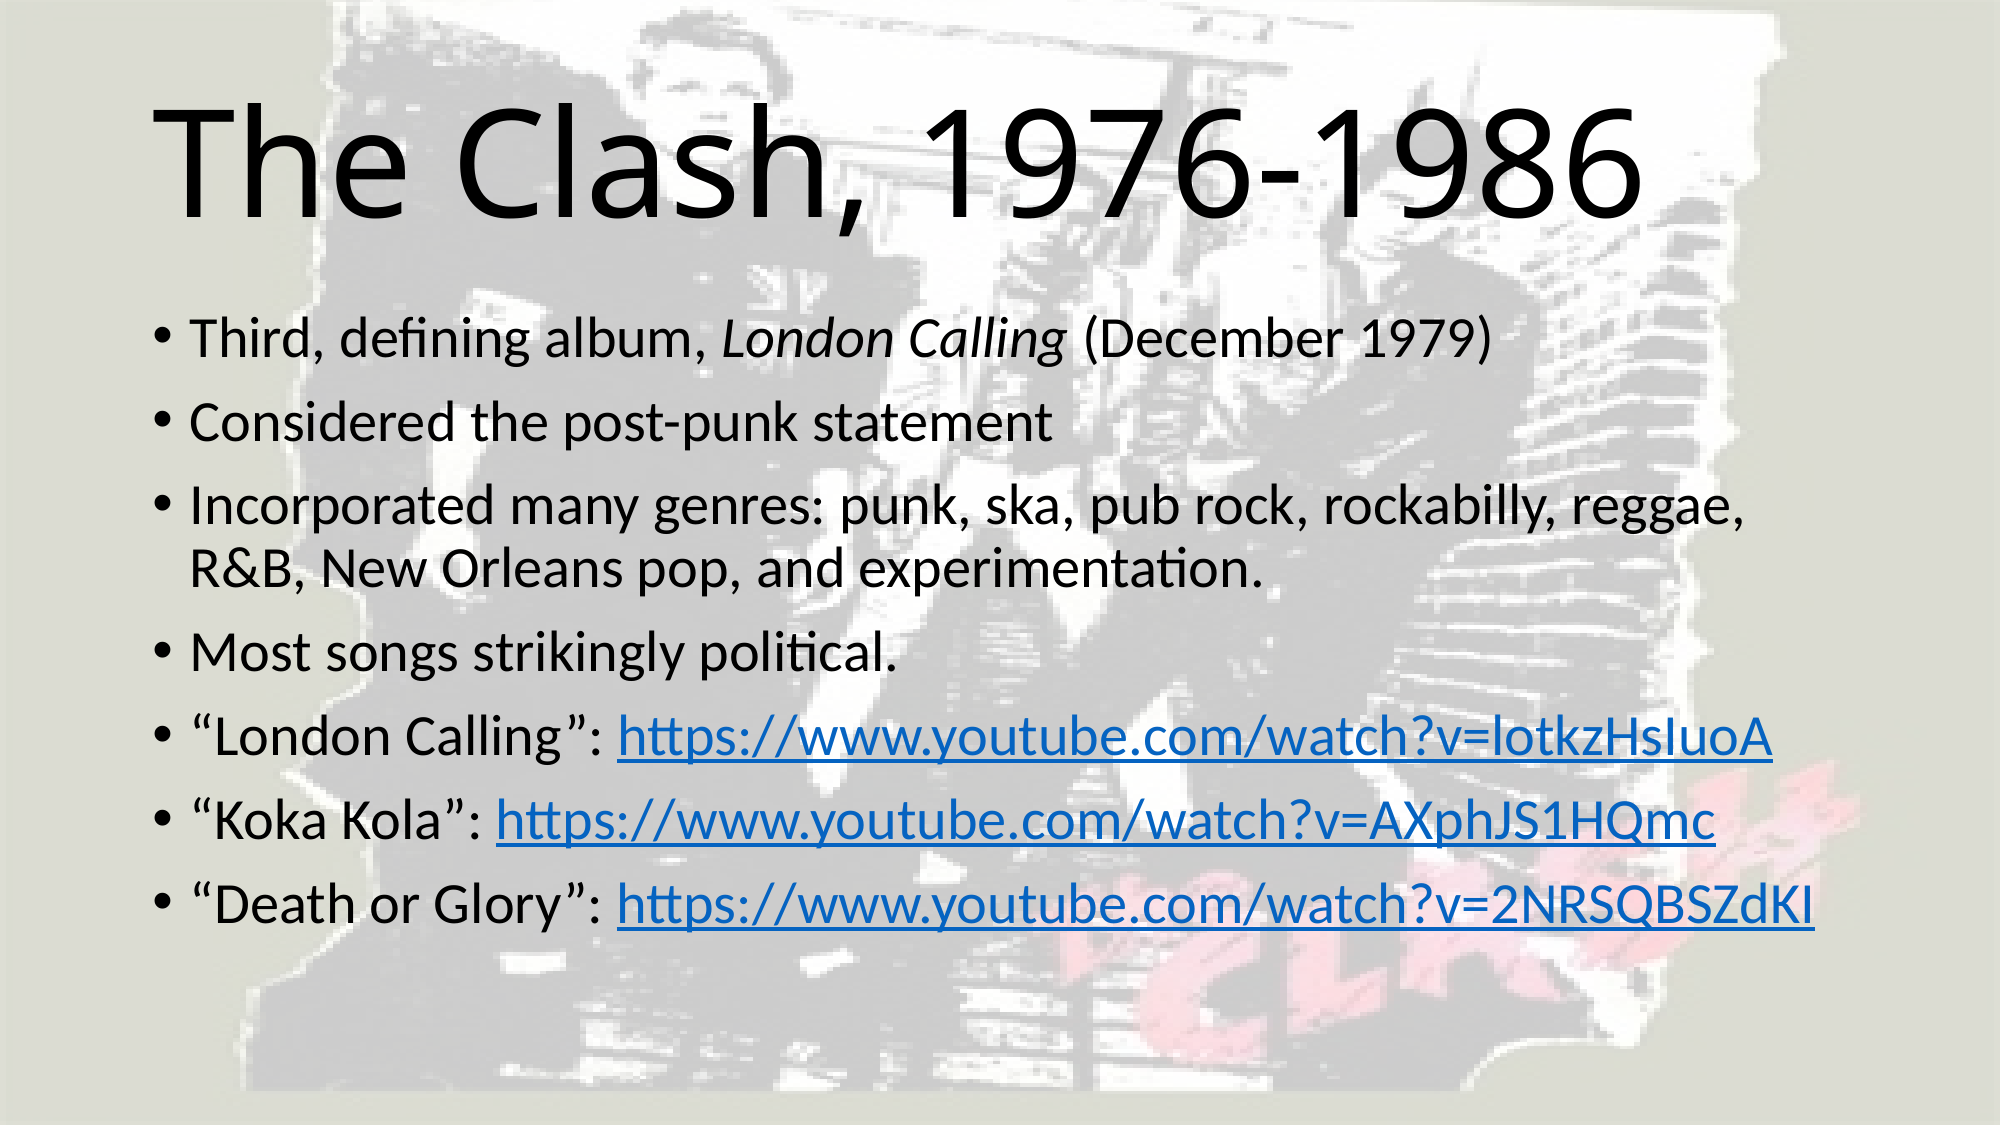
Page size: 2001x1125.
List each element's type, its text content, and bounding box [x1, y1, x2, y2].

list Third, defining album, London Calling (December 1979) Considered the post-punk statement Incorporated many genres: punk, ska, pub rock, rockabilly, reggae, R&B, New Orleans pop, and experimentation. Most songs strikingly political. “London Calling”: https://www.youtube.com/watch?v=lotkzHsIuoA “Koka Kola”: https://www.youtube.com/watch?v=AXphJS1HQmc “Death or Glory”: https://www.youtube.com/watch?v=2NRSQBSZdKI [137, 299, 1863, 1014]
title The Clash, 1976-1986 [137, 59, 1863, 278]
